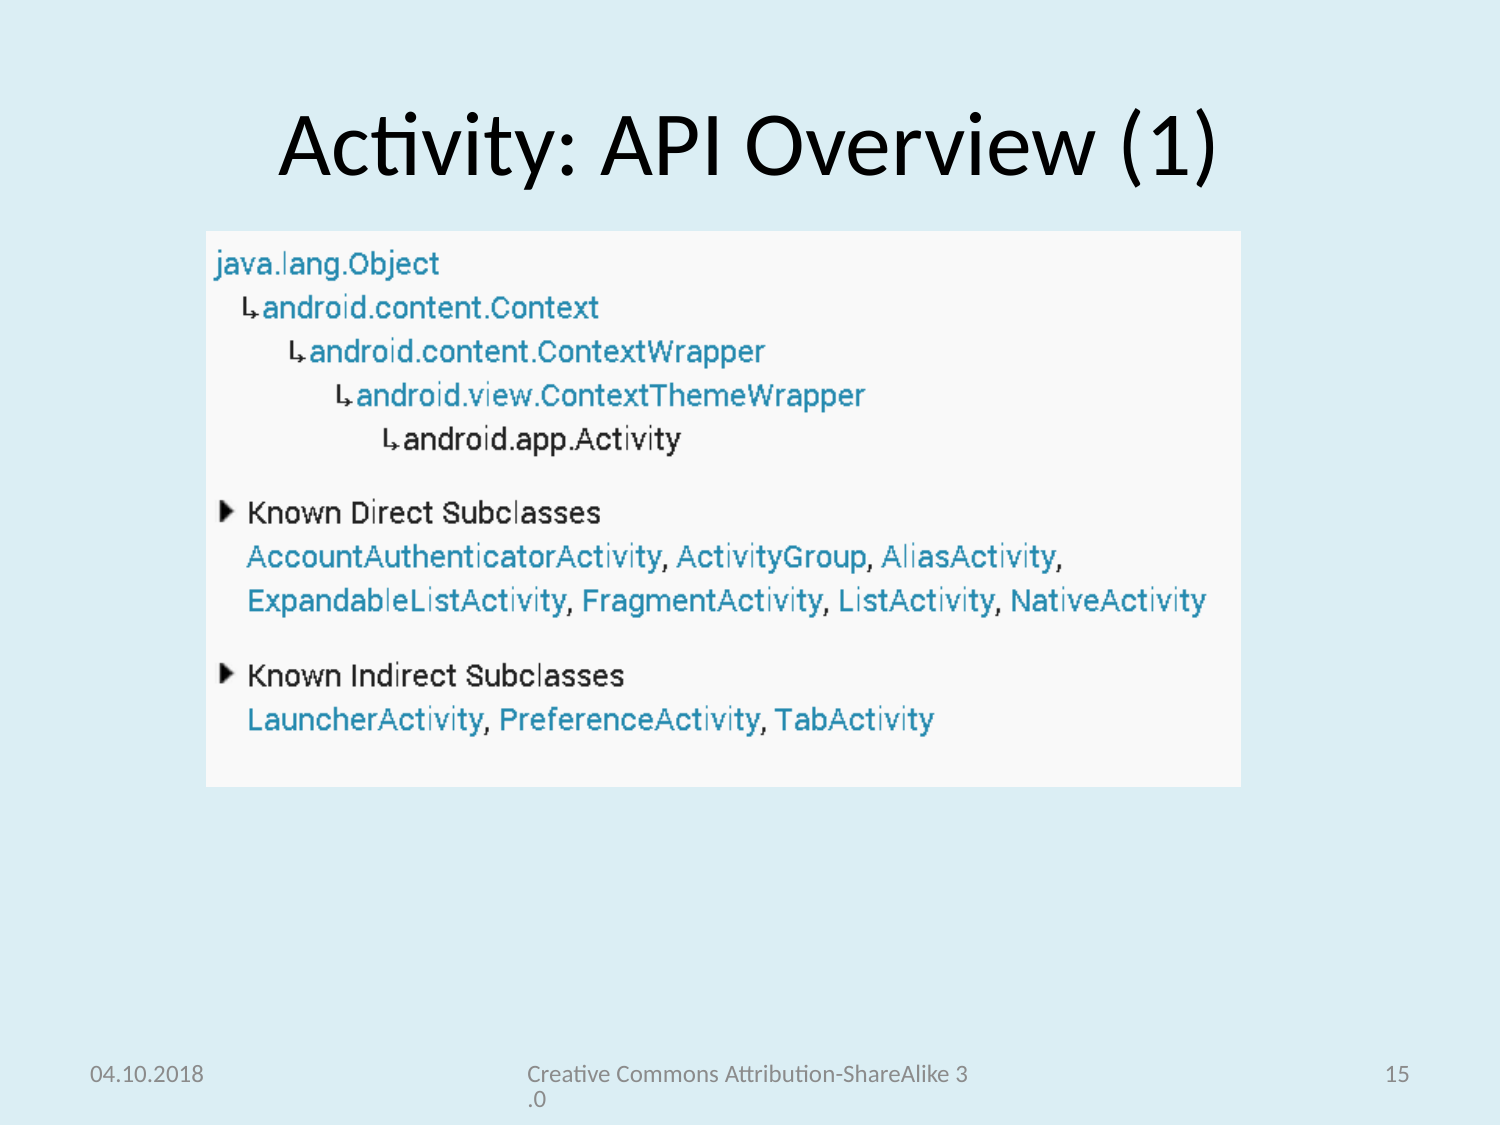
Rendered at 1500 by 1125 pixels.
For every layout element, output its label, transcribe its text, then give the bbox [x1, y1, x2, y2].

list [206, 231, 1242, 787]
title Activity: API Overview (1) [74, 44, 1426, 233]
slide_number 15 [1074, 1042, 1425, 1103]
footer Creative Commons Attribution-ShareAlike 3.0 [512, 1042, 988, 1103]
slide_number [75, 1042, 425, 1103]
